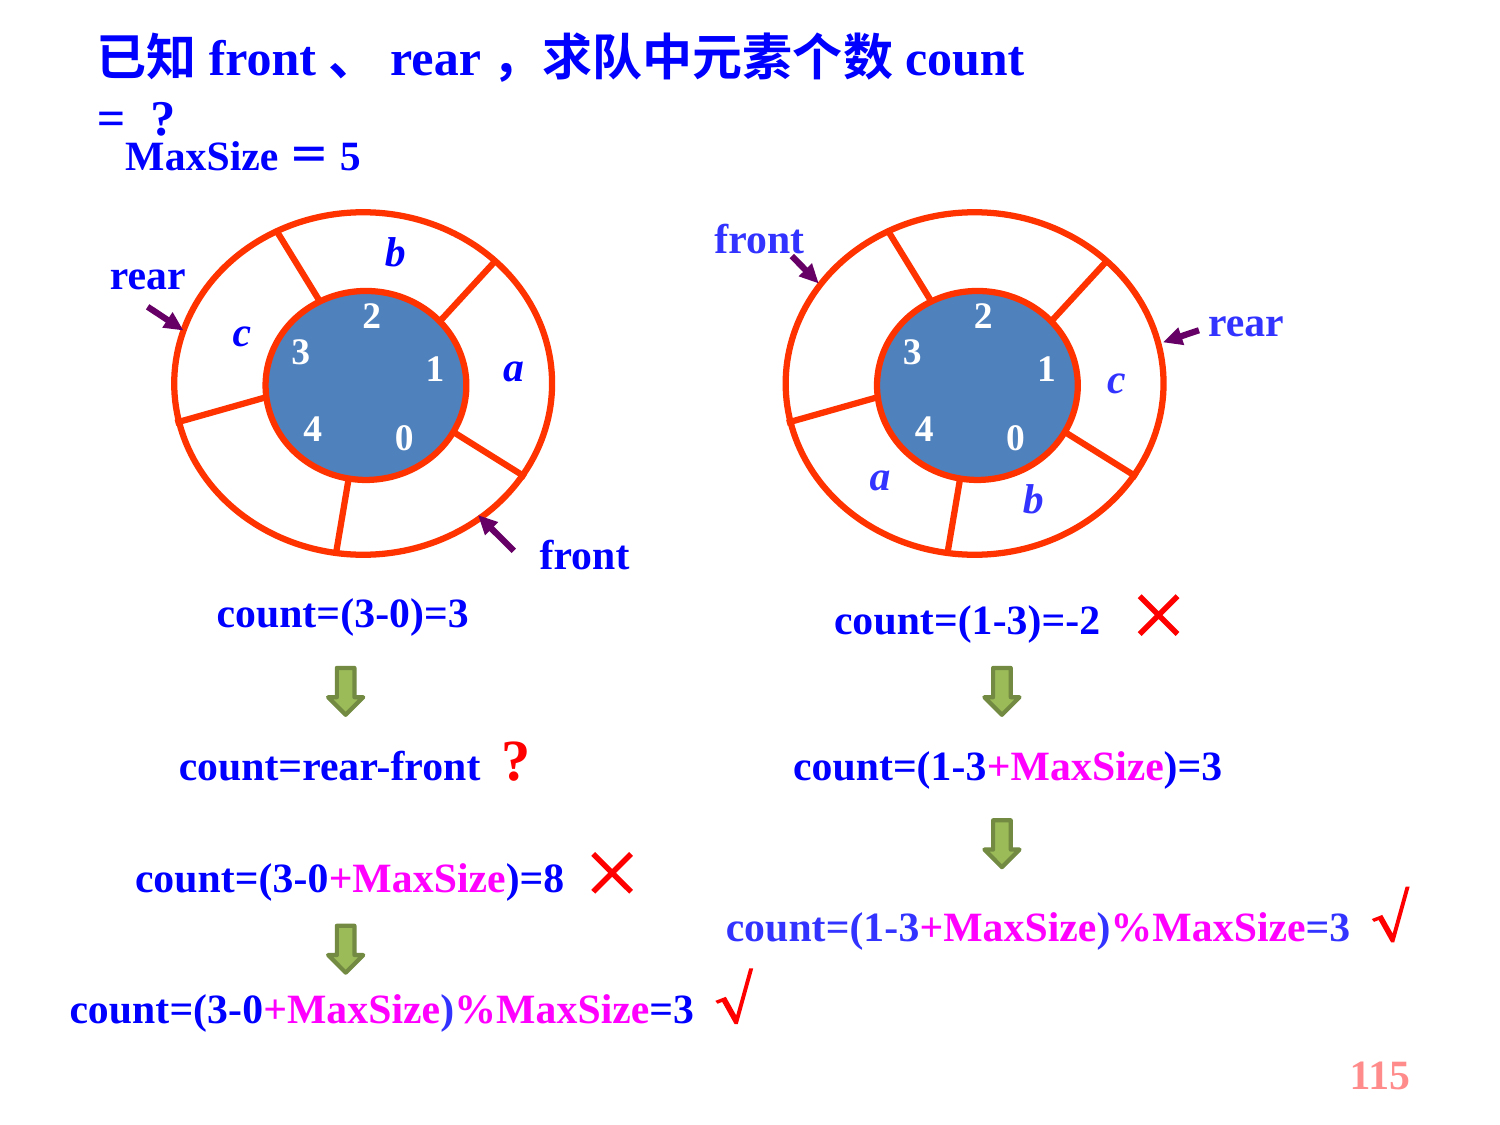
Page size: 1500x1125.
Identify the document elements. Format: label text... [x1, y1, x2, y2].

text_box count=(3-0)=3 [146, 586, 539, 644]
text_box count=(3-0+MaxSize)=8  [105, 818, 668, 913]
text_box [667, 820, 1466, 964]
text_box 已知front、rear，求队中元素个数count = ? [82, 17, 1125, 153]
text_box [88, 121, 644, 578]
slide_number 115 [1074, 1042, 1425, 1103]
text_box count=(1-3+MaxSize)=3 [726, 731, 1289, 797]
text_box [11, 925, 809, 1046]
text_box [699, 212, 1306, 555]
text_box [982, 665, 1022, 717]
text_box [163, 667, 575, 801]
text_box count=(1-3)=-2  [773, 564, 1246, 655]
